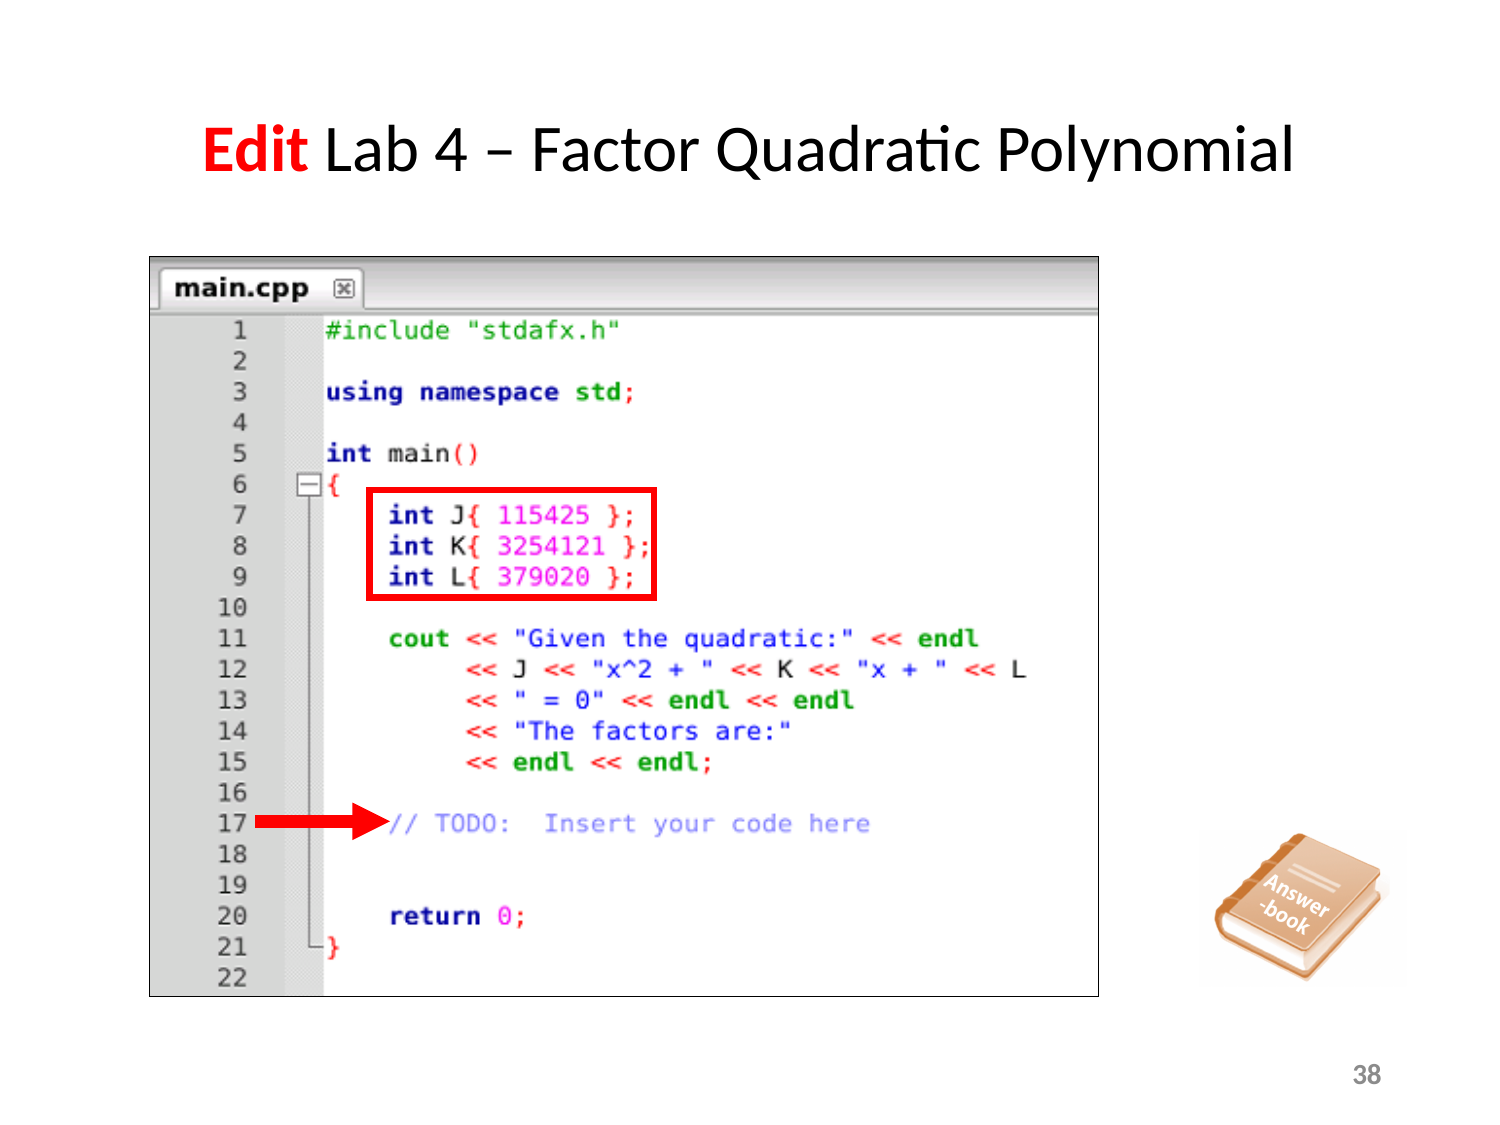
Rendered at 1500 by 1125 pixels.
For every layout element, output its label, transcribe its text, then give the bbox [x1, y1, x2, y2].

title Edit Lab 4 – Factor Quadratic Polynomial [103, 59, 1397, 241]
slide_number 38 [1059, 1042, 1397, 1103]
picture [149, 256, 1099, 997]
picture [1199, 830, 1407, 987]
